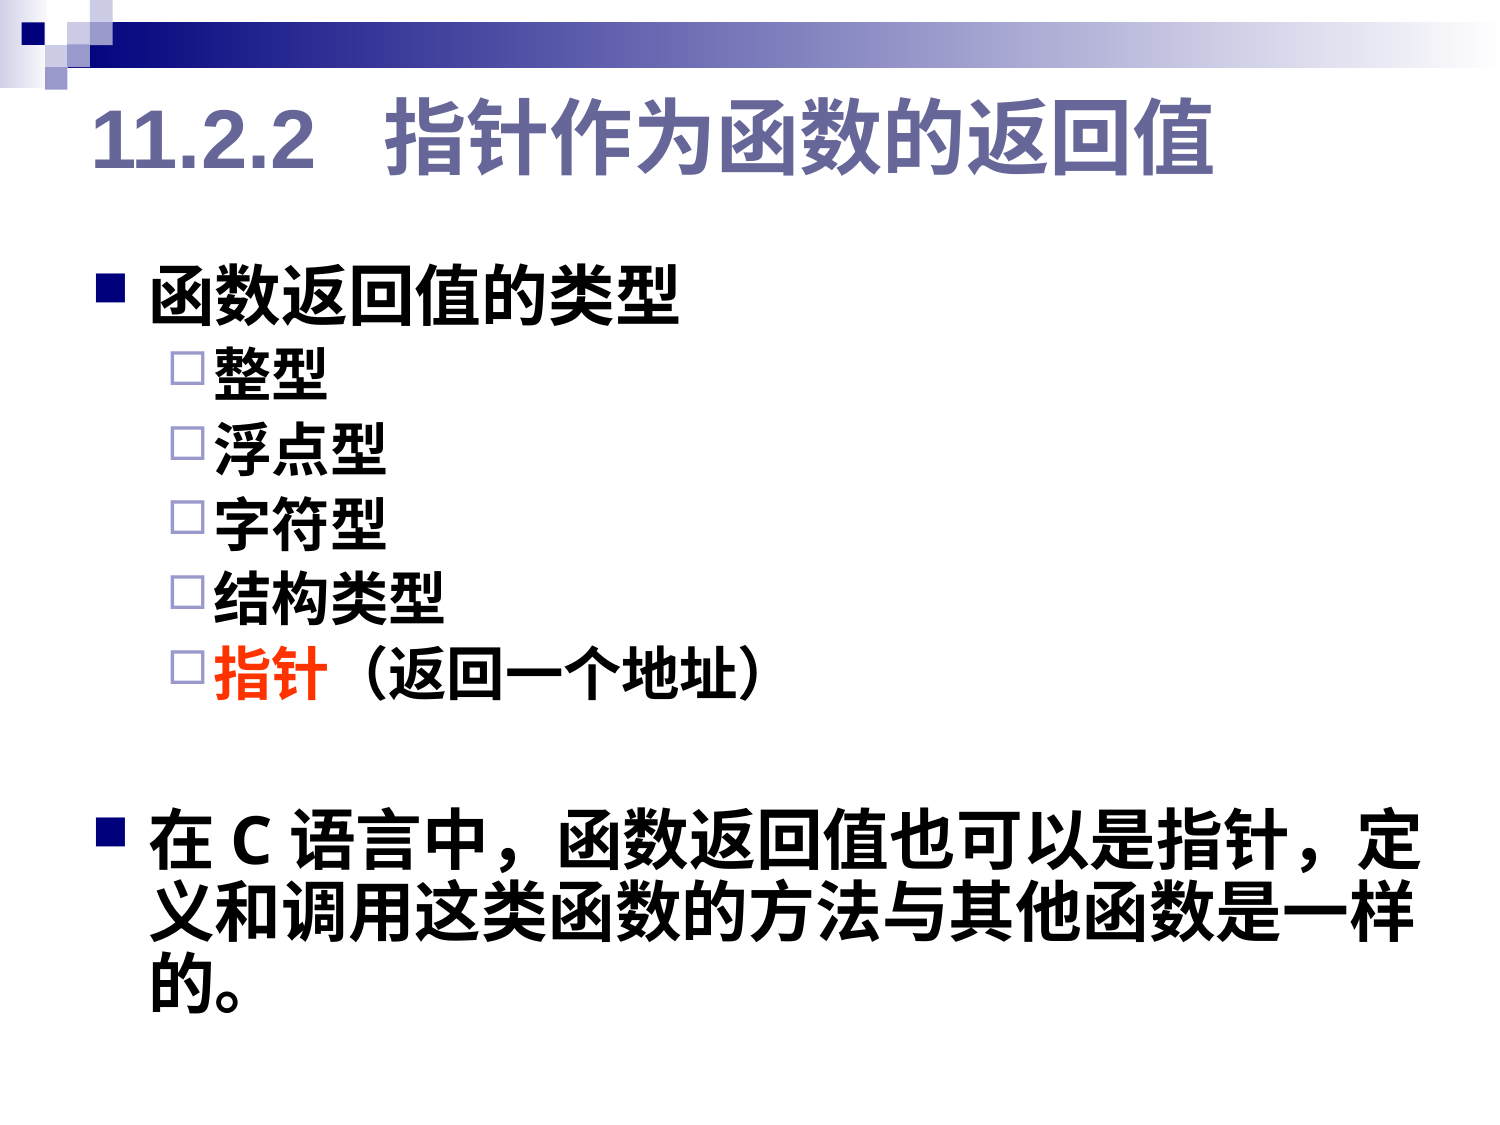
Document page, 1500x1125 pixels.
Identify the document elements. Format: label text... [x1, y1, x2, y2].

list 函数返回值的类型 整型 浮点型 字符型 结构类型 指针（返回一个地址） 在C语言中，函数返回值也可以是指针，定义和调用这类函数的方法与其他函数是一样的。 [76, 255, 1447, 1071]
title 11.2.2 指针作为函数的返回值 [75, 75, 1425, 197]
